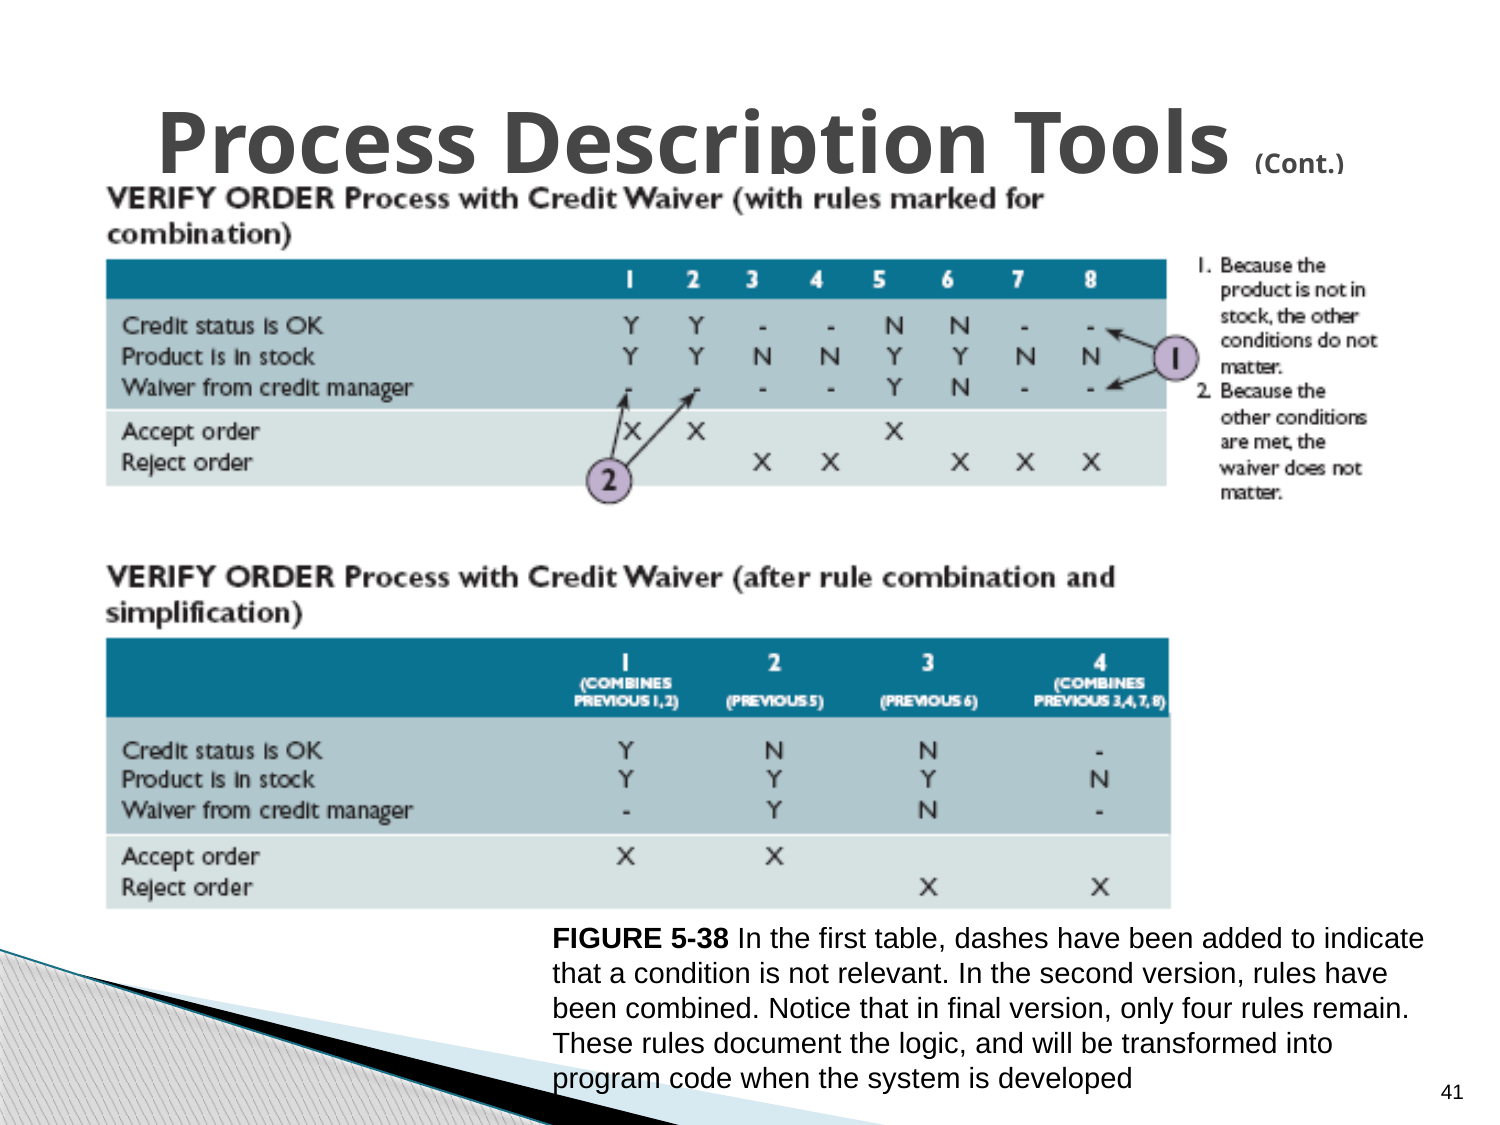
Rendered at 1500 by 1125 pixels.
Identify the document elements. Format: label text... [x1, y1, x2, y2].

title Process Description Tools (Cont.) [75, 45, 1425, 233]
slide_number 41 [1418, 1051, 1479, 1112]
text_box FIGURE 5-38 In the first table, dashes have been added to indicate that a condition is not relevant. In the second version, rules have been combined. Notice that in final version, only four rules remain. These rules document the logic, and will be transformed into program code when the system is developed [537, 912, 1450, 1102]
picture [87, 174, 1385, 927]
